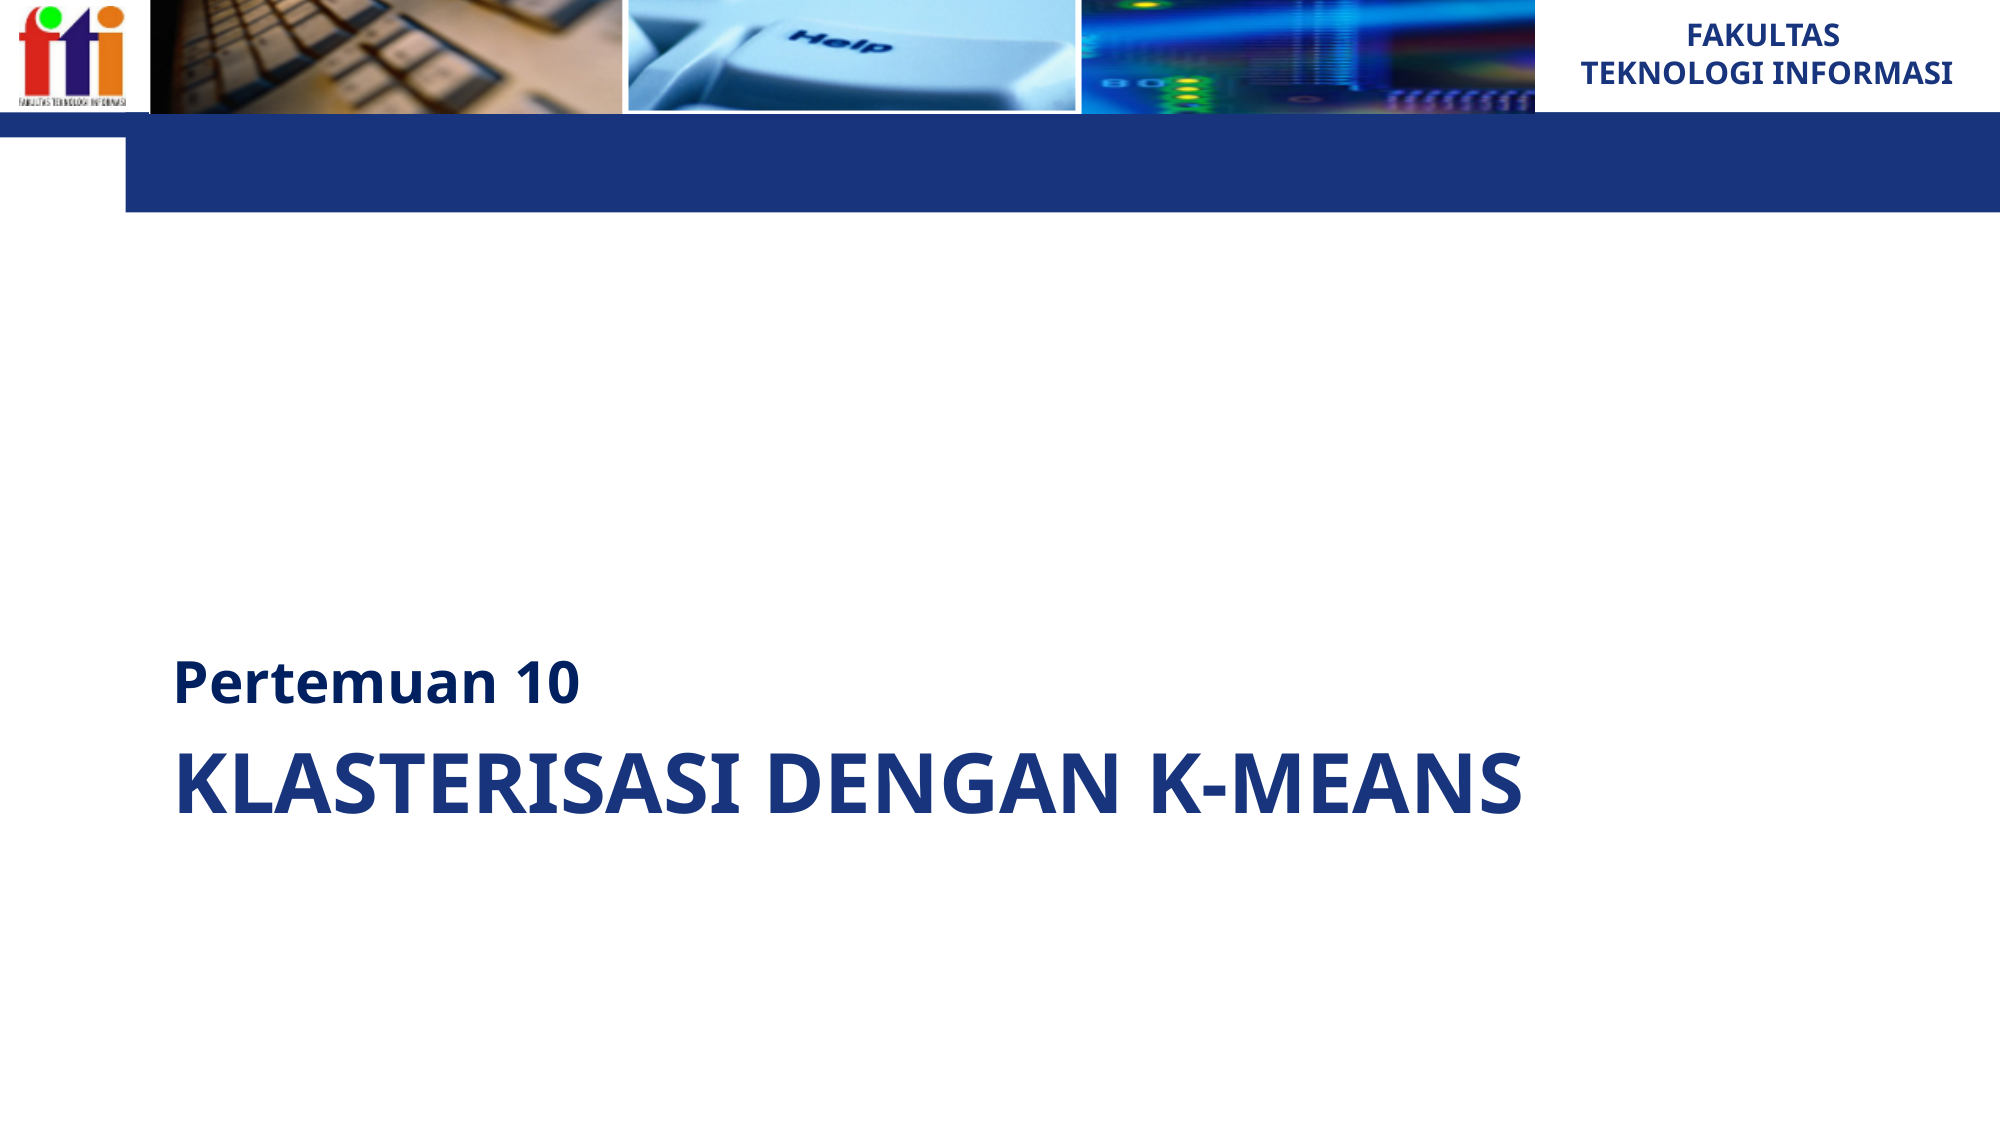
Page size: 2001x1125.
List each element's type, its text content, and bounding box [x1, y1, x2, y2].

list Pertemuan 10 [157, 476, 1859, 722]
picture [149, 0, 1535, 114]
picture [19, 6, 126, 106]
title KLASTERISASI DENGAN K-MEANS [157, 722, 1859, 947]
